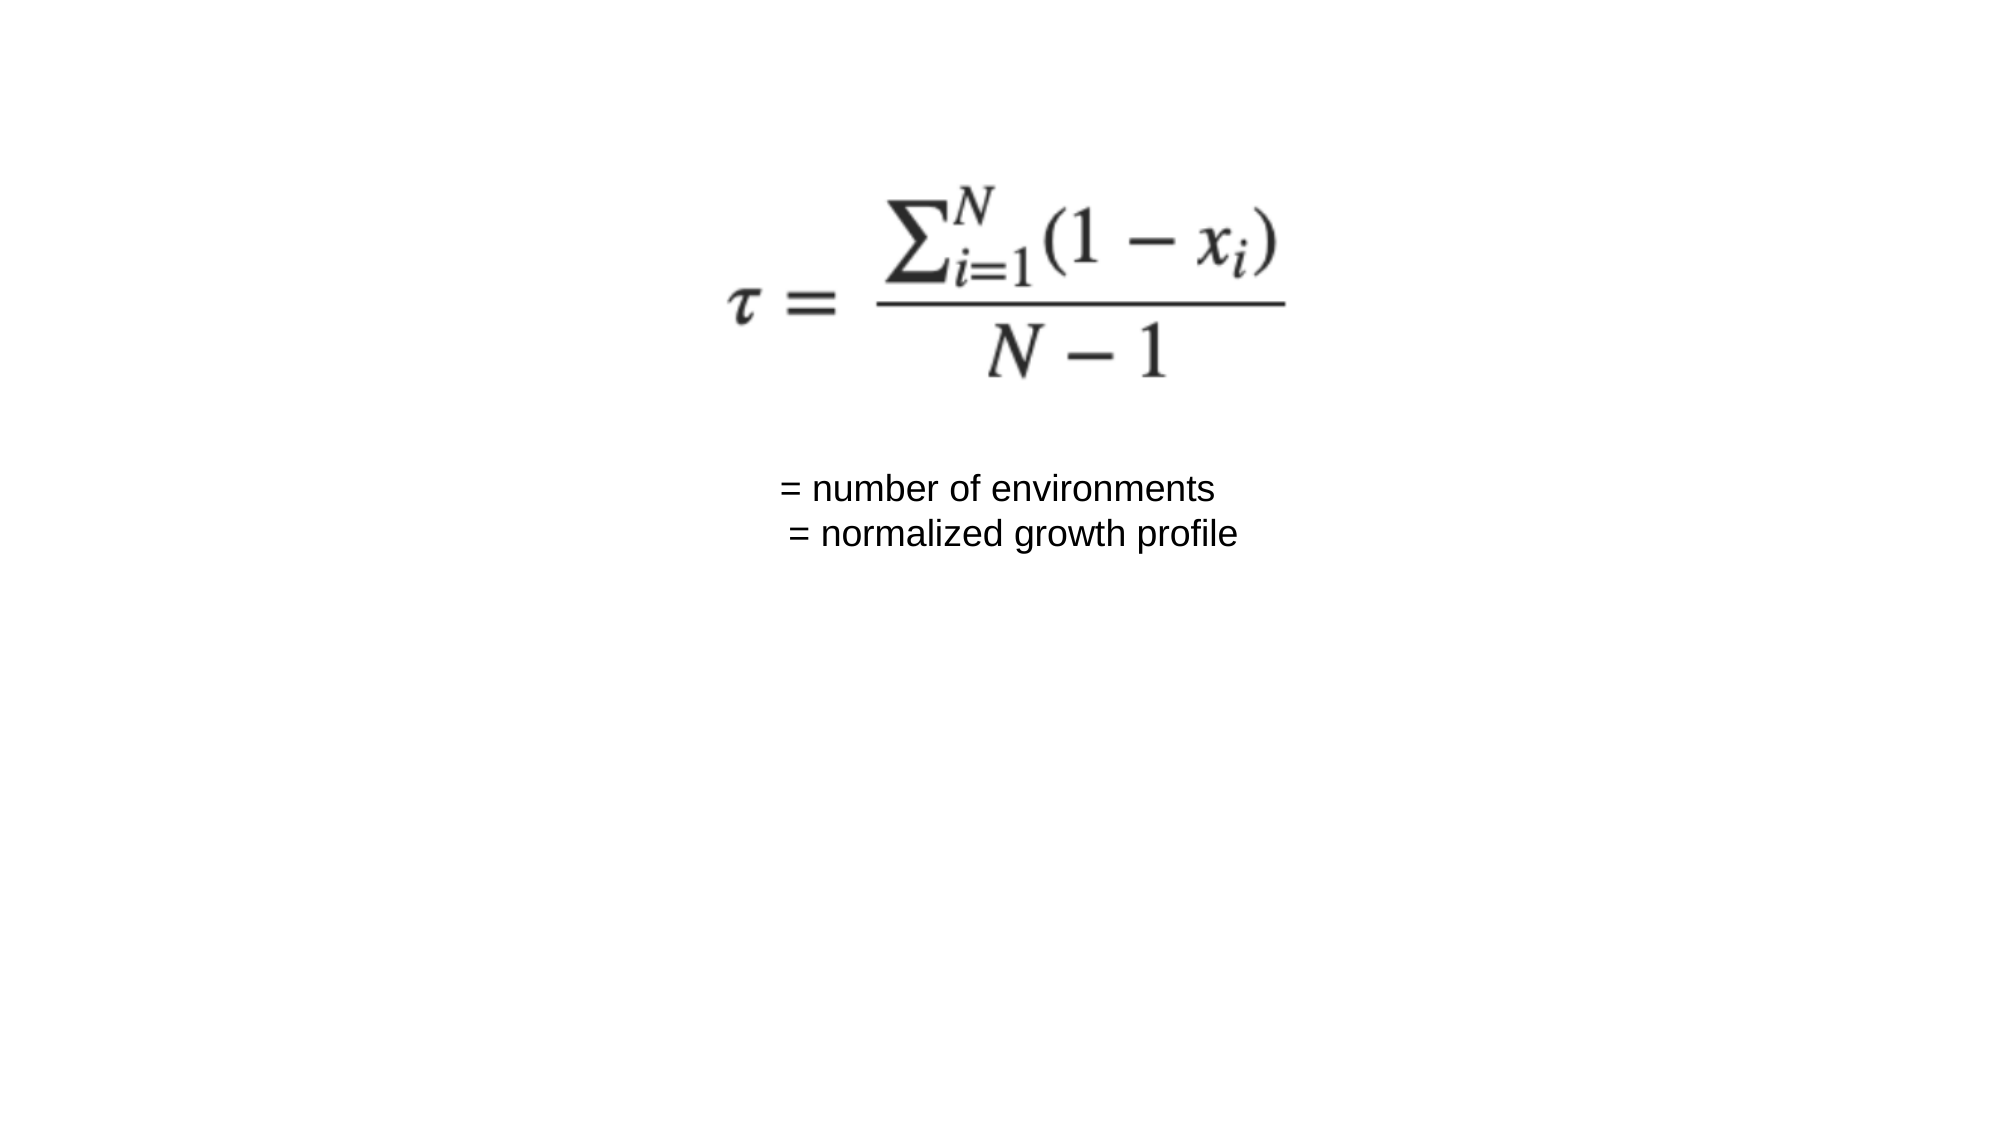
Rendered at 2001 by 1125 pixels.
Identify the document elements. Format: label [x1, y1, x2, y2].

picture [709, 104, 1291, 461]
